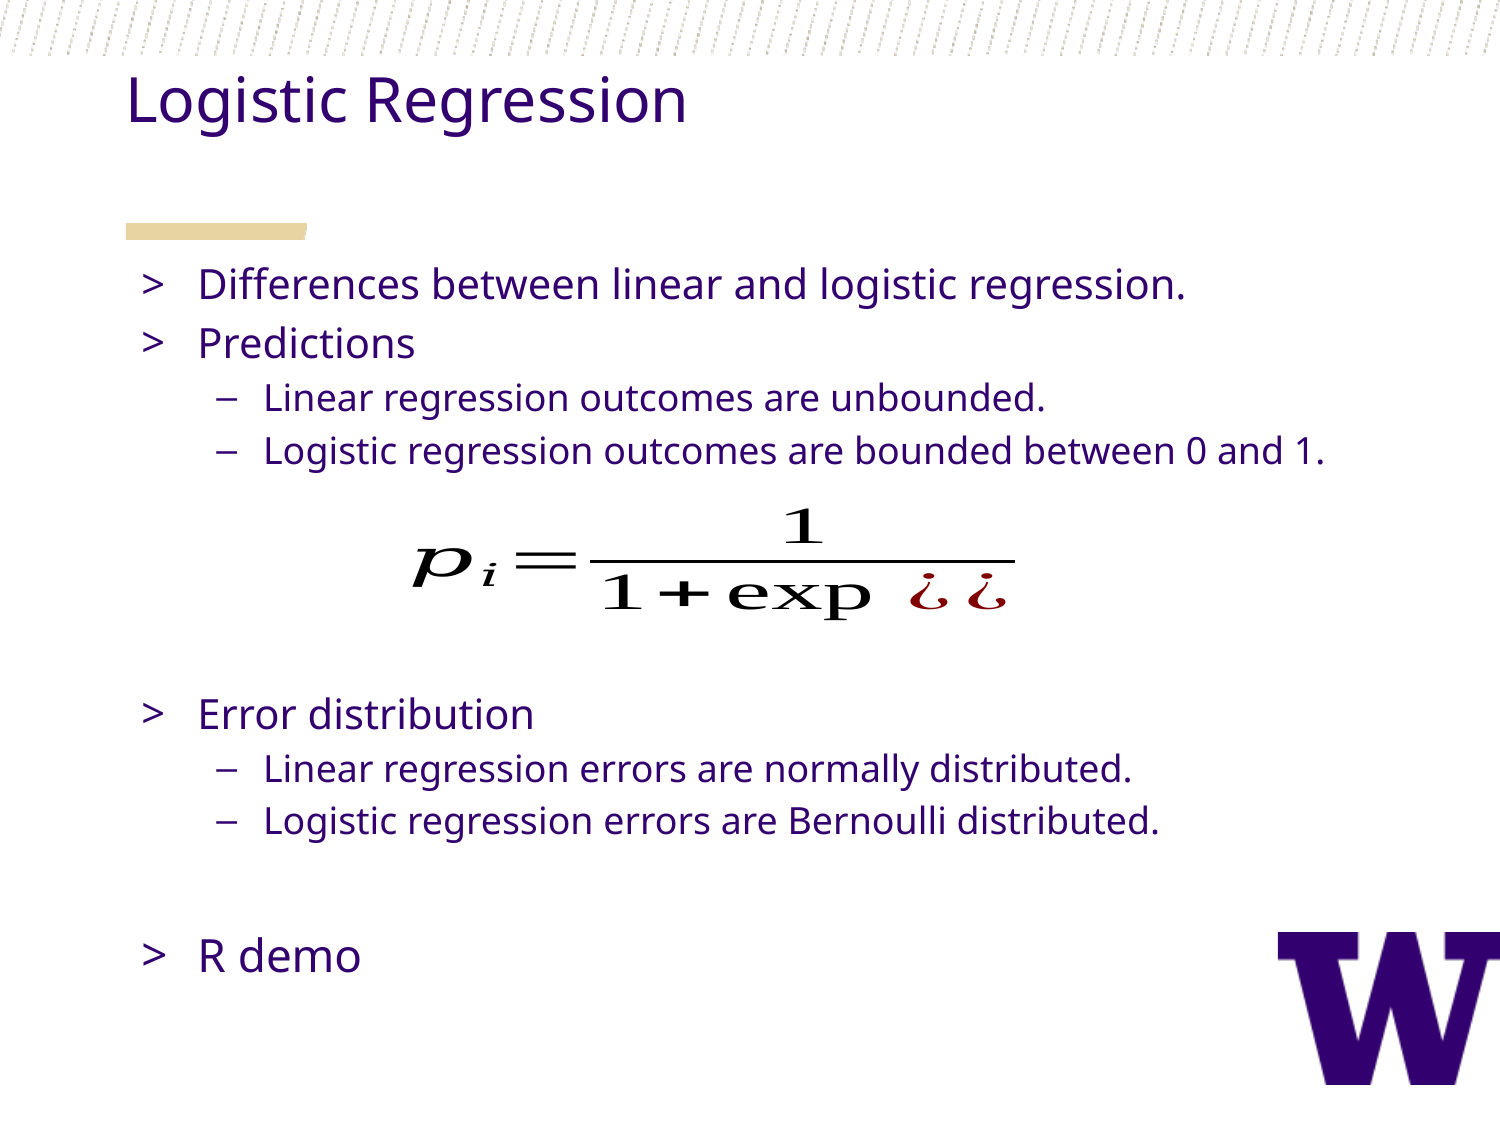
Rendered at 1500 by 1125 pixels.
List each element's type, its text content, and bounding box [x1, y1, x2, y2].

picture [0, 0, 1500, 56]
list Logistic Regression [110, 60, 1453, 224]
list Differences between linear and logistic regression. Predictions Linear regression outcomes are unbounded. Logistic regression outcomes are bounded between 0 and 1. Error distribution Linear regression errors are normally distributed. Logistic regression errors are Bernoulli distributed. R demo [126, 250, 1472, 938]
